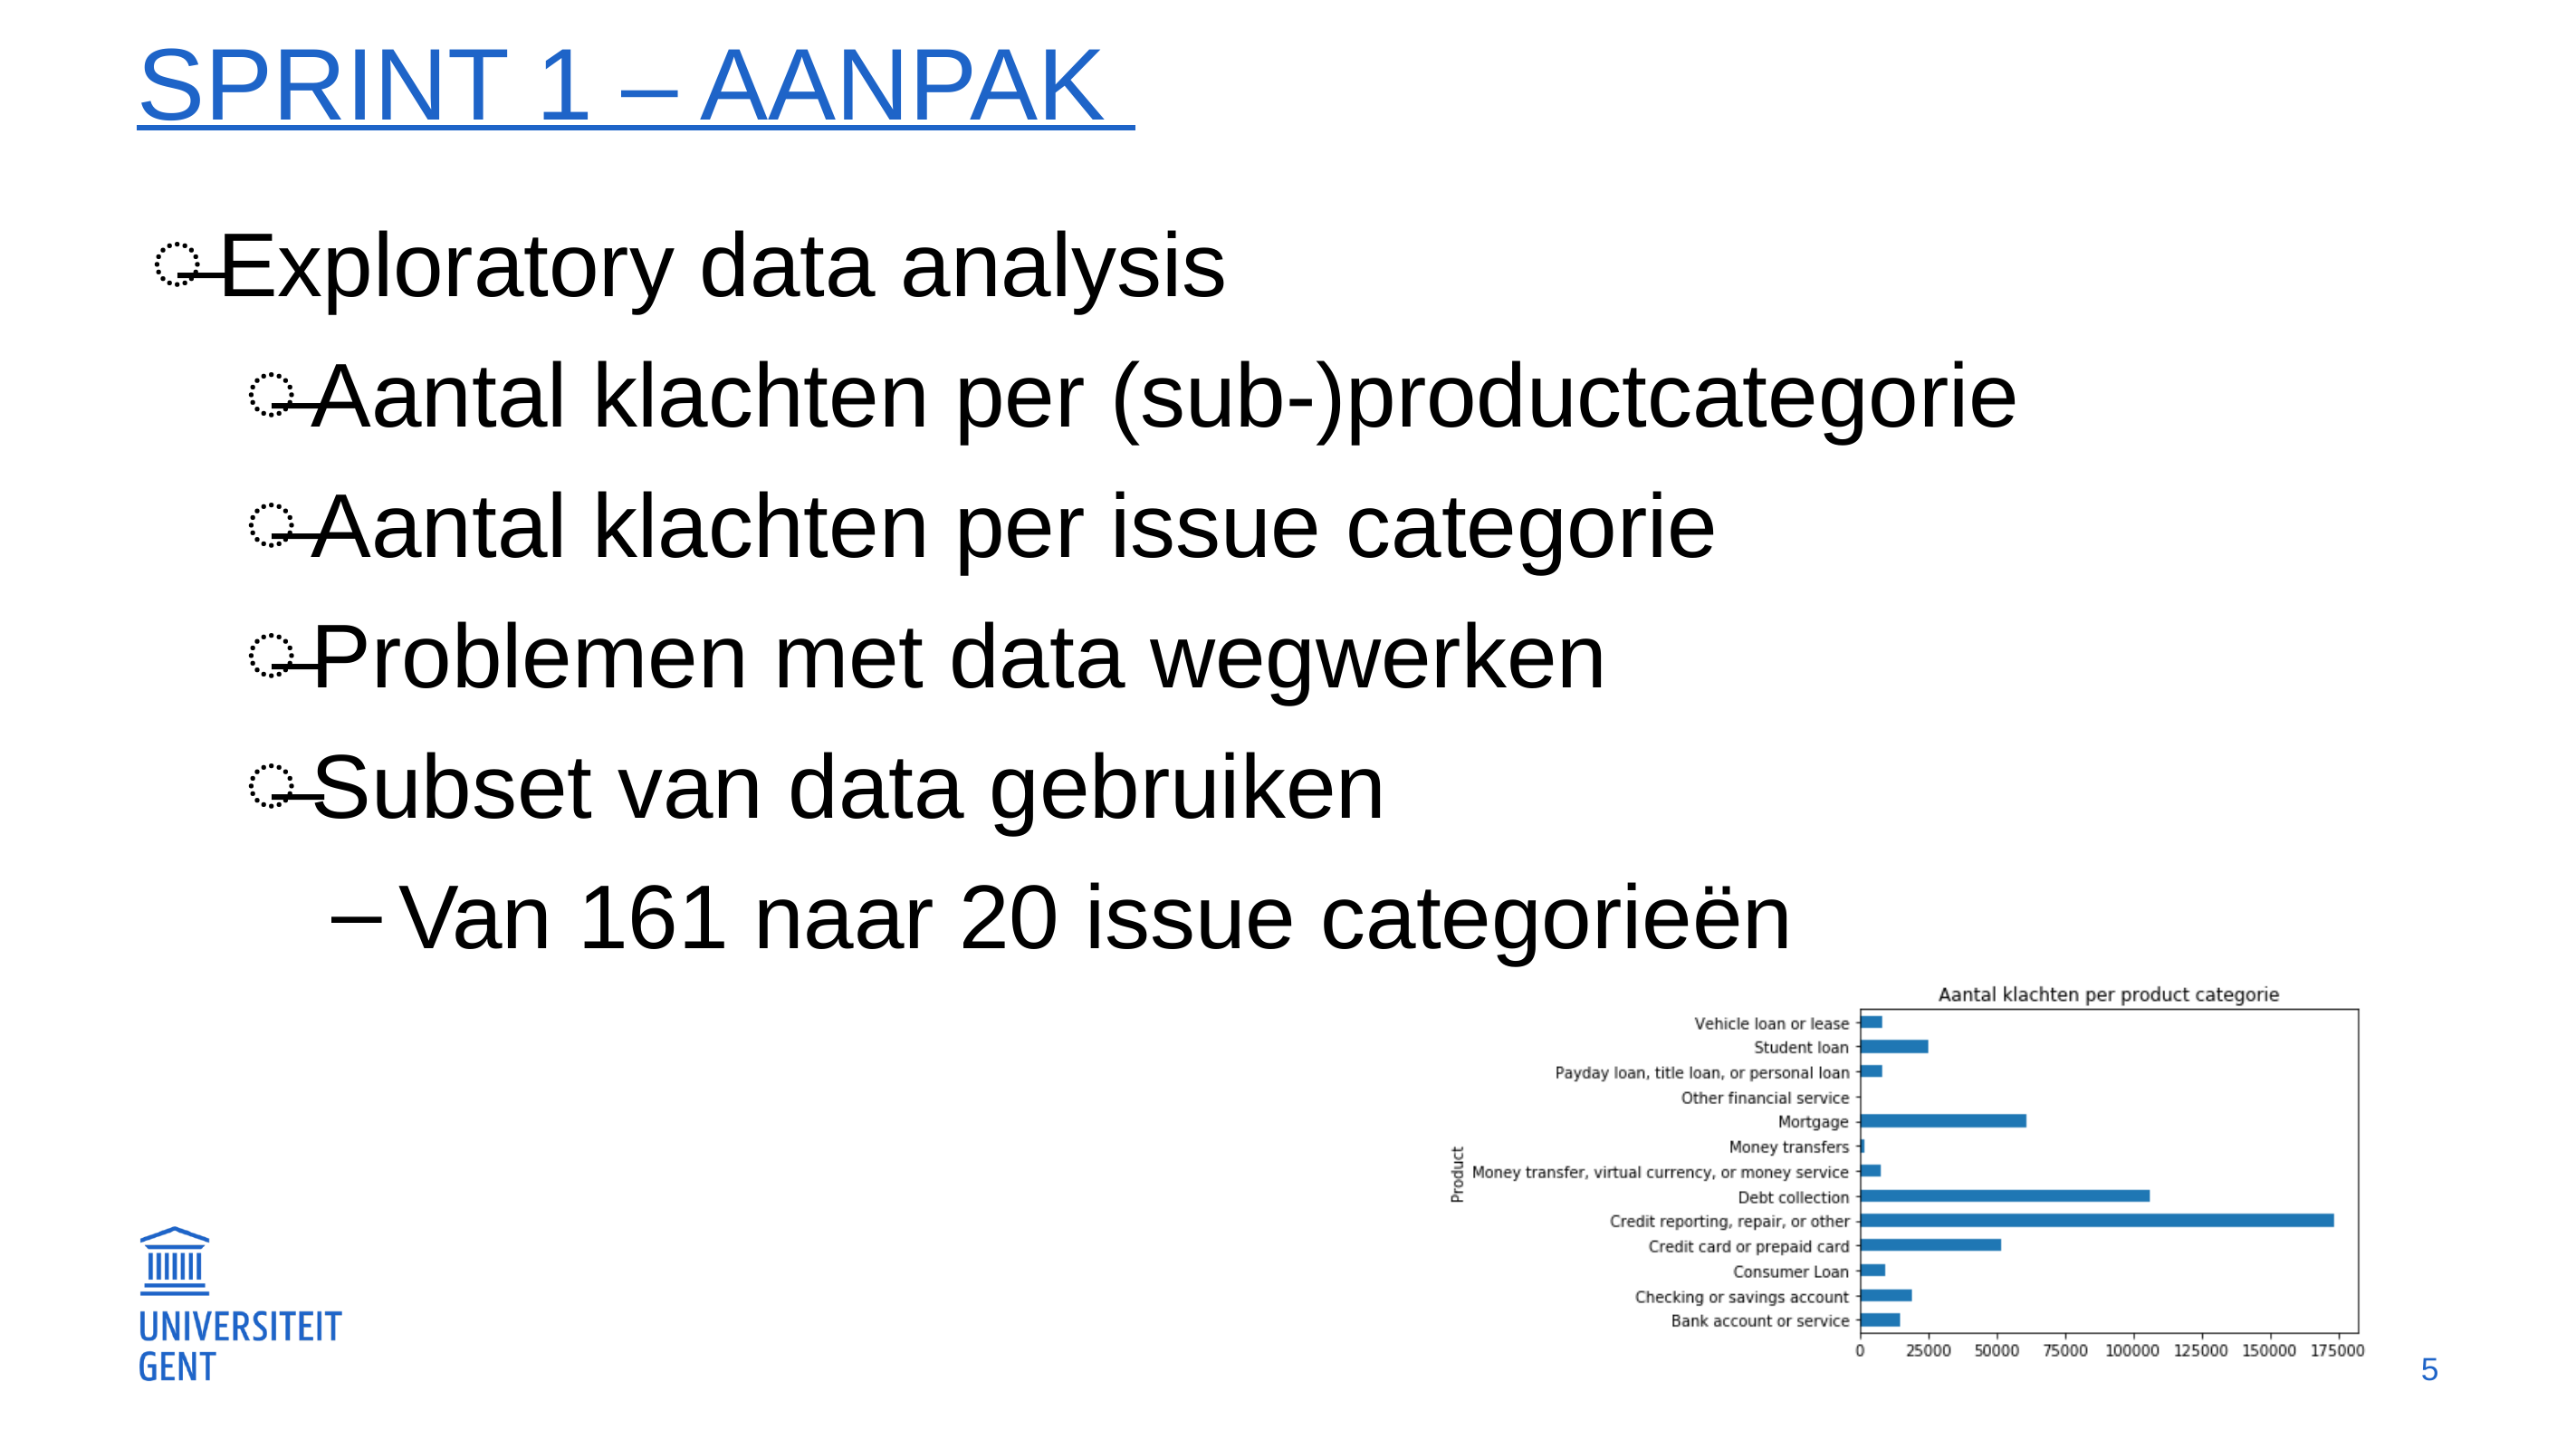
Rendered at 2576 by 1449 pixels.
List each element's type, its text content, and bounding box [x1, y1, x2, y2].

picture [72, 1174, 415, 1449]
list Exploratory data analysis Aantal klachten per (sub-)productcategorie Aantal klachten per issue categorie Problemen met data wegwerken Subset van data gebruiken Van 161 naar 20 issue categorieën [124, 177, 2453, 1173]
slide_number 5 [2315, 1329, 2453, 1407]
picture [1435, 972, 2385, 1373]
title Sprint 1 – Aanpak [123, 20, 2456, 149]
